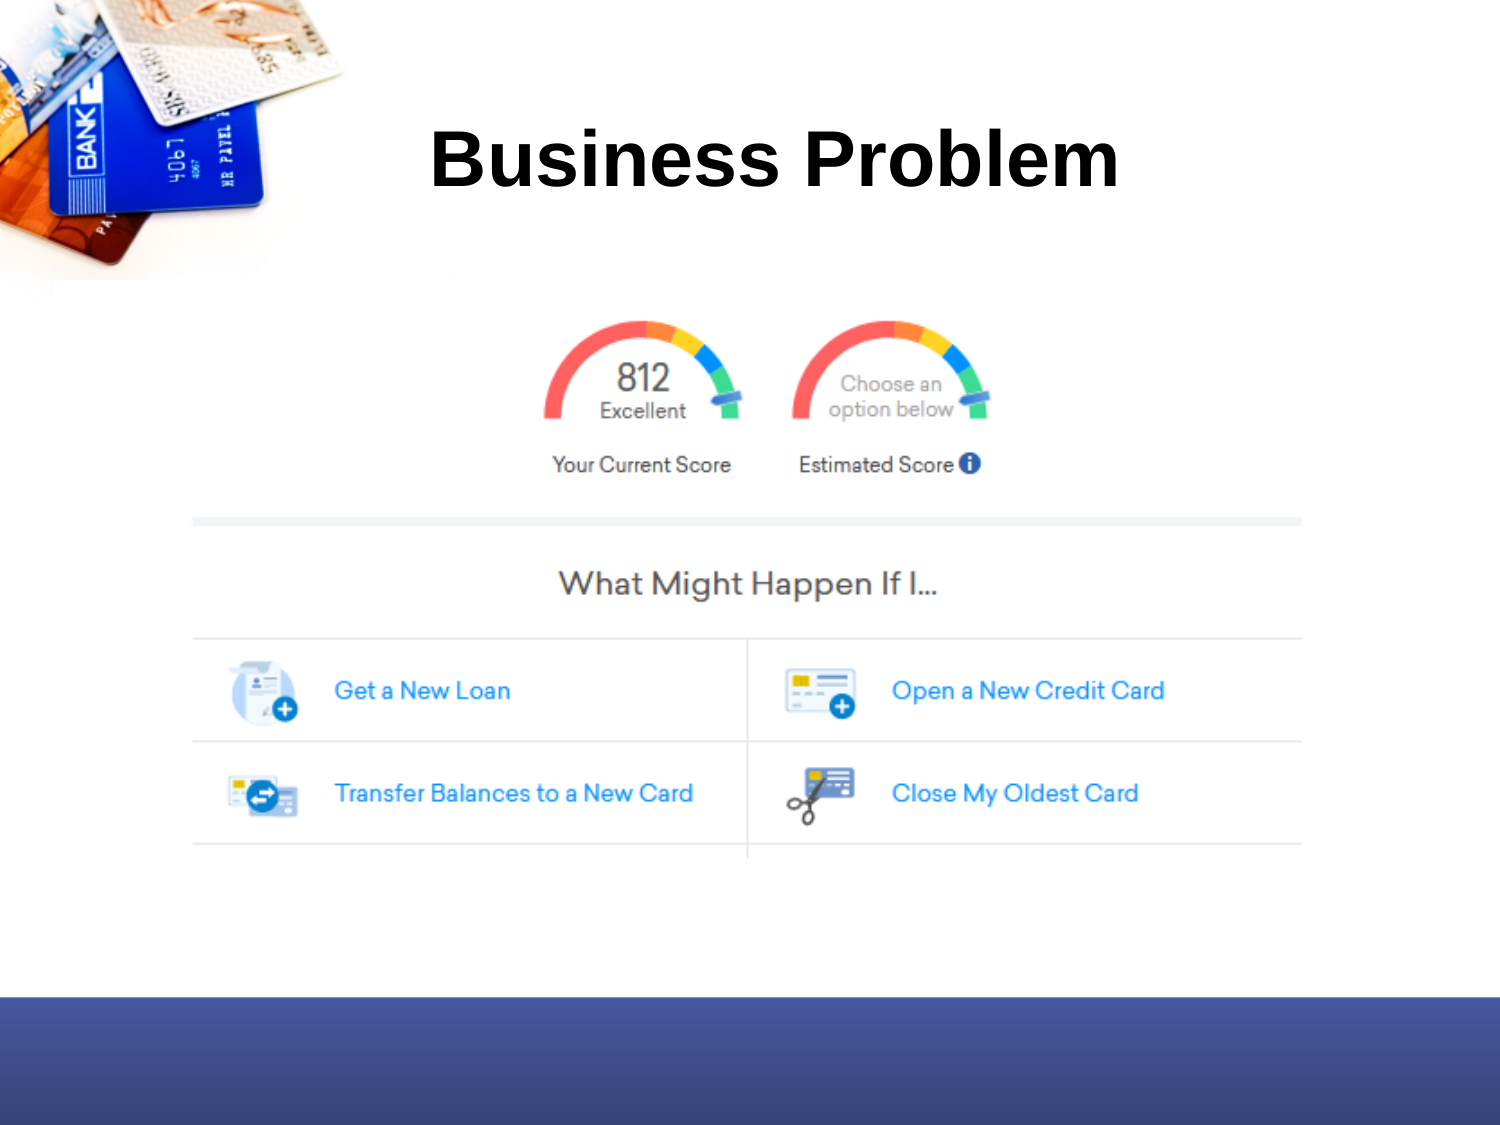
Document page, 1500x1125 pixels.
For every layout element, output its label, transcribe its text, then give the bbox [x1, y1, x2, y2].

list [242, 304, 1439, 1125]
title Business Problem [415, 96, 1500, 215]
picture [0, 0, 1500, 1125]
